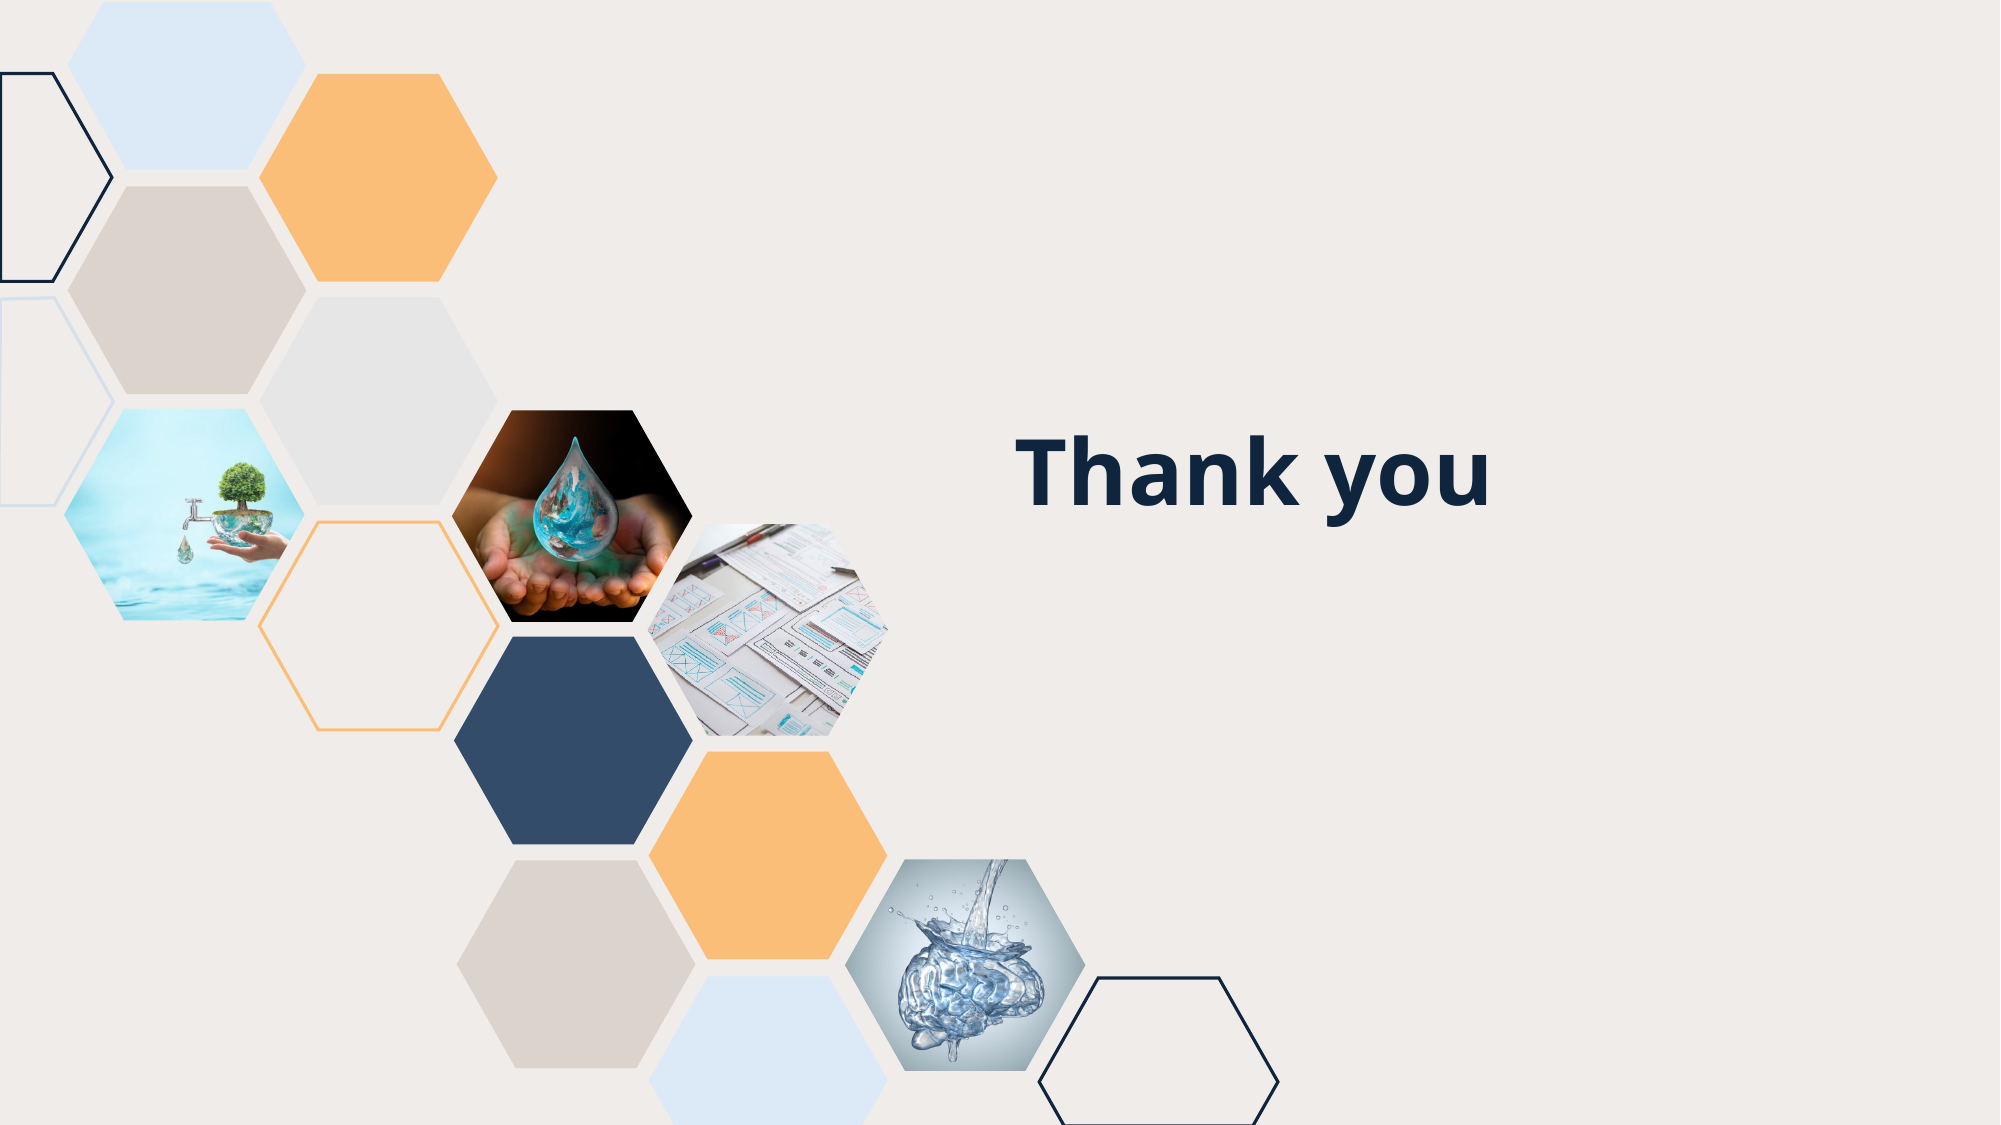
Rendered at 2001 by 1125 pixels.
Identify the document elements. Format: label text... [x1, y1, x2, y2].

title Thank you [999, 315, 1830, 533]
picture [64, 408, 305, 621]
picture [451, 410, 889, 736]
picture [844, 859, 1086, 1071]
